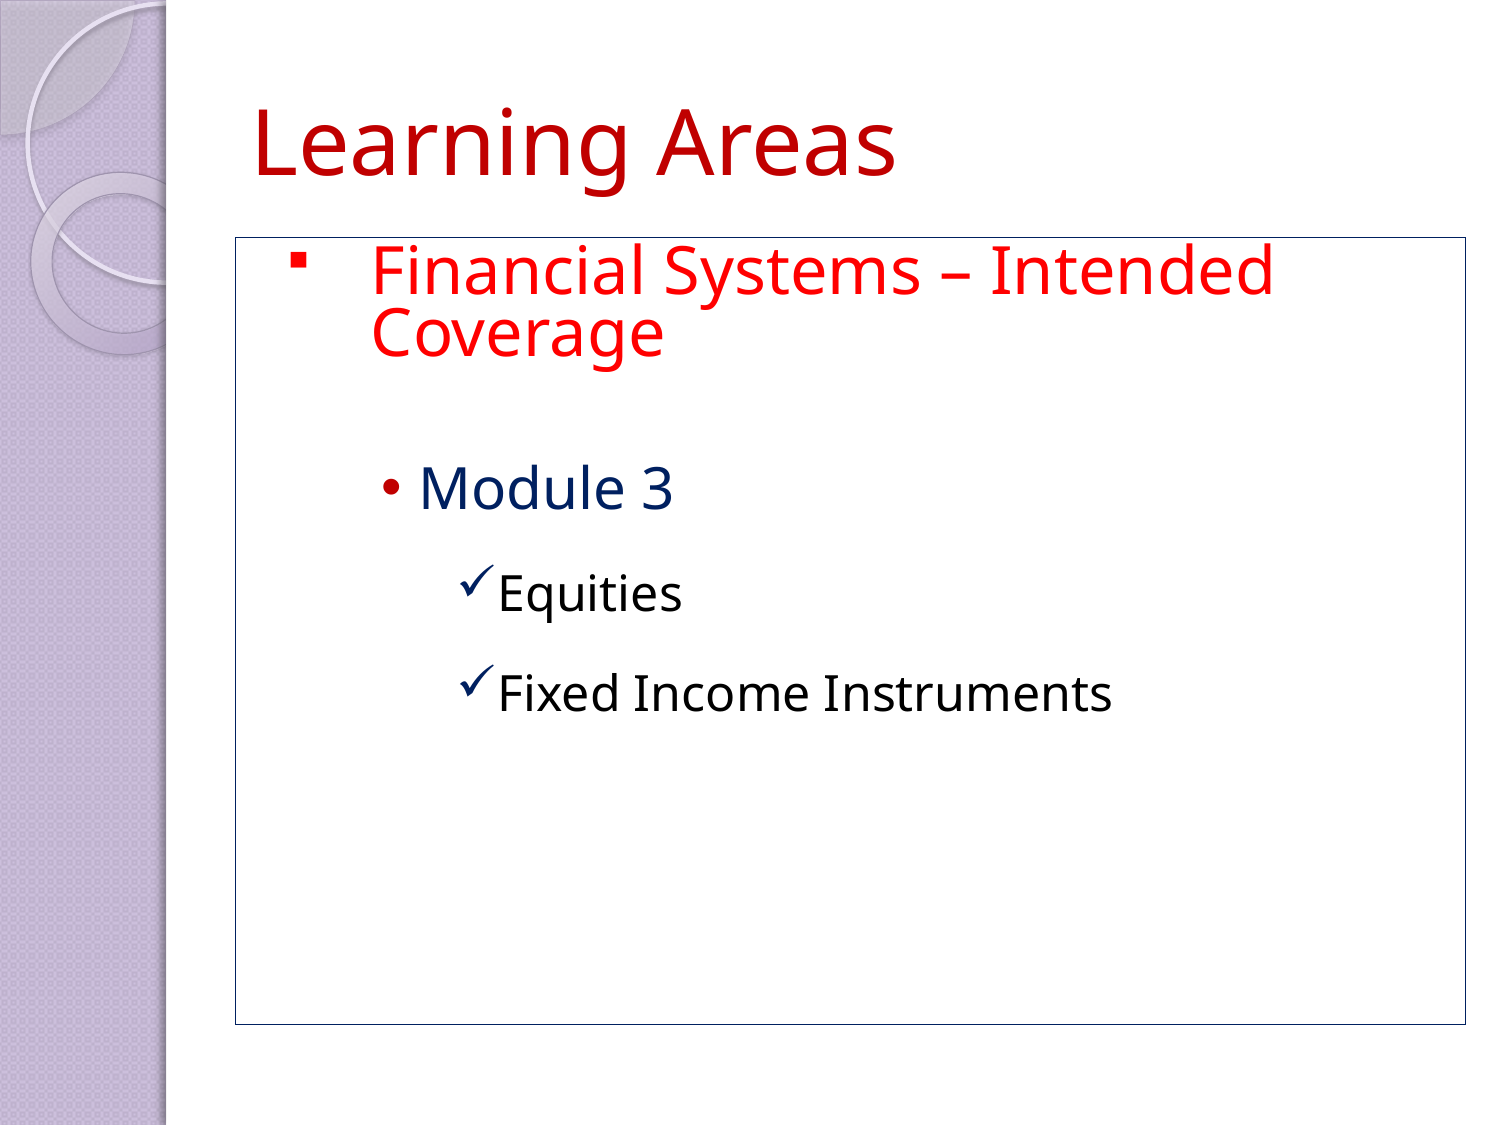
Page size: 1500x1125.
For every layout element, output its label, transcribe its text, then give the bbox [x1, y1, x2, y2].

list Financial Systems – Intended Coverage Module 3 Equities Fixed Income Instruments [235, 237, 1466, 1025]
title Learning Areas [235, 45, 1466, 233]
